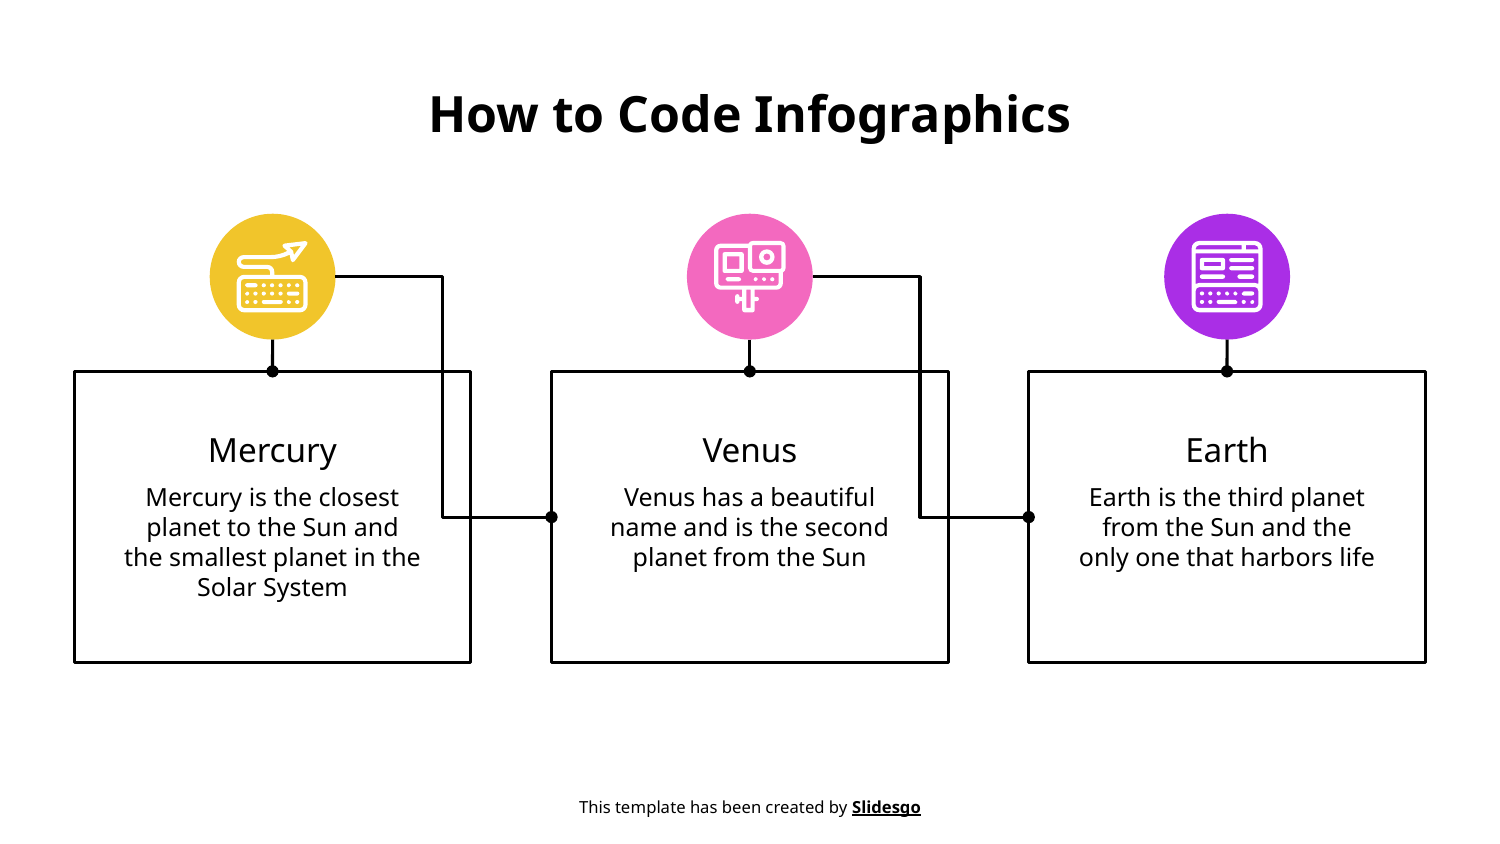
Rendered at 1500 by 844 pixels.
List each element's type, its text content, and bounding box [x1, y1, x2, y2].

text_box [209, 213, 336, 340]
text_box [335, 276, 552, 518]
text_box [1028, 371, 1426, 663]
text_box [812, 276, 1029, 518]
text_box Earth [1063, 414, 1391, 466]
text_box Venus [586, 414, 807, 466]
text_box [74, 371, 471, 663]
text_box Venus has a beautiful name and is the second planet from the Sun [586, 466, 914, 612]
text_box Mercury is the closest planet to the Sun and the smallest planet in the Solar System [108, 466, 437, 612]
title How to Code Infographics [74, 67, 1426, 160]
text_box This template has been created by Slidesgo [503, 794, 996, 822]
text_box [1164, 213, 1291, 340]
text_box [236, 240, 309, 313]
text_box [686, 213, 813, 340]
text_box [551, 371, 949, 663]
text_box Earth is the third planet from the Sun and the only one that harbors life [1063, 466, 1391, 612]
text_box Mercury [108, 414, 330, 466]
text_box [713, 240, 786, 313]
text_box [1191, 240, 1263, 313]
